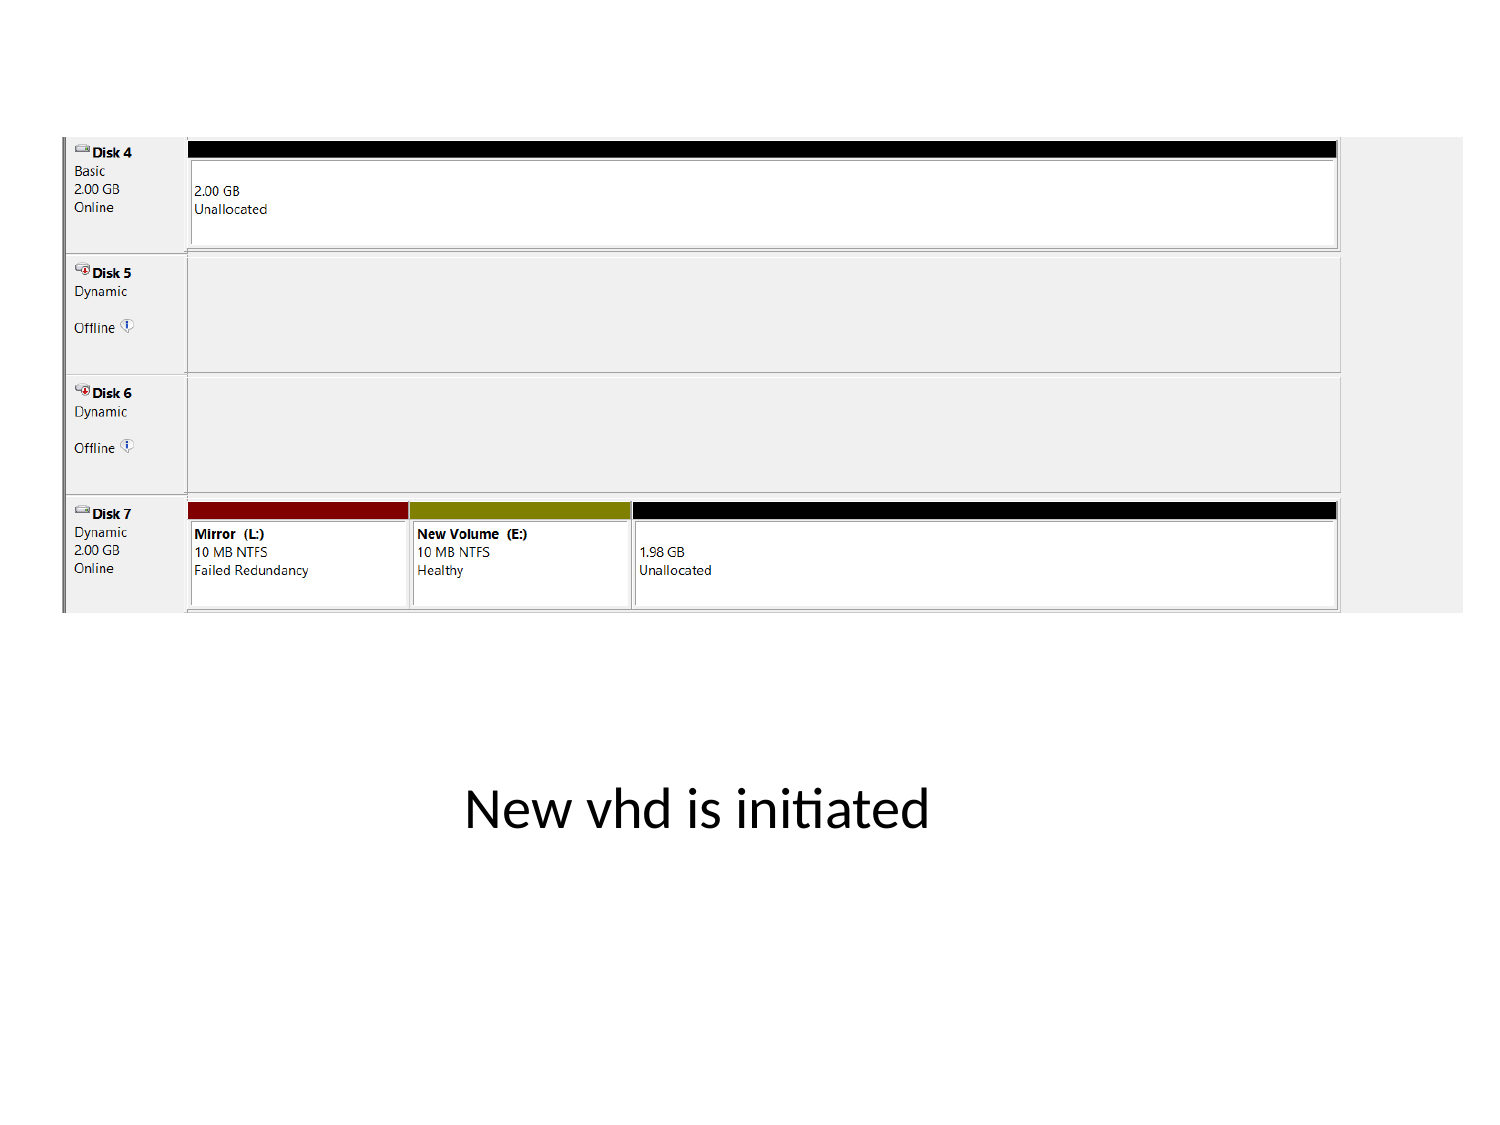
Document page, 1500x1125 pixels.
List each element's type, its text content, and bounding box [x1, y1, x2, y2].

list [62, 137, 1463, 613]
text_box New vhd is initiated [449, 762, 975, 848]
